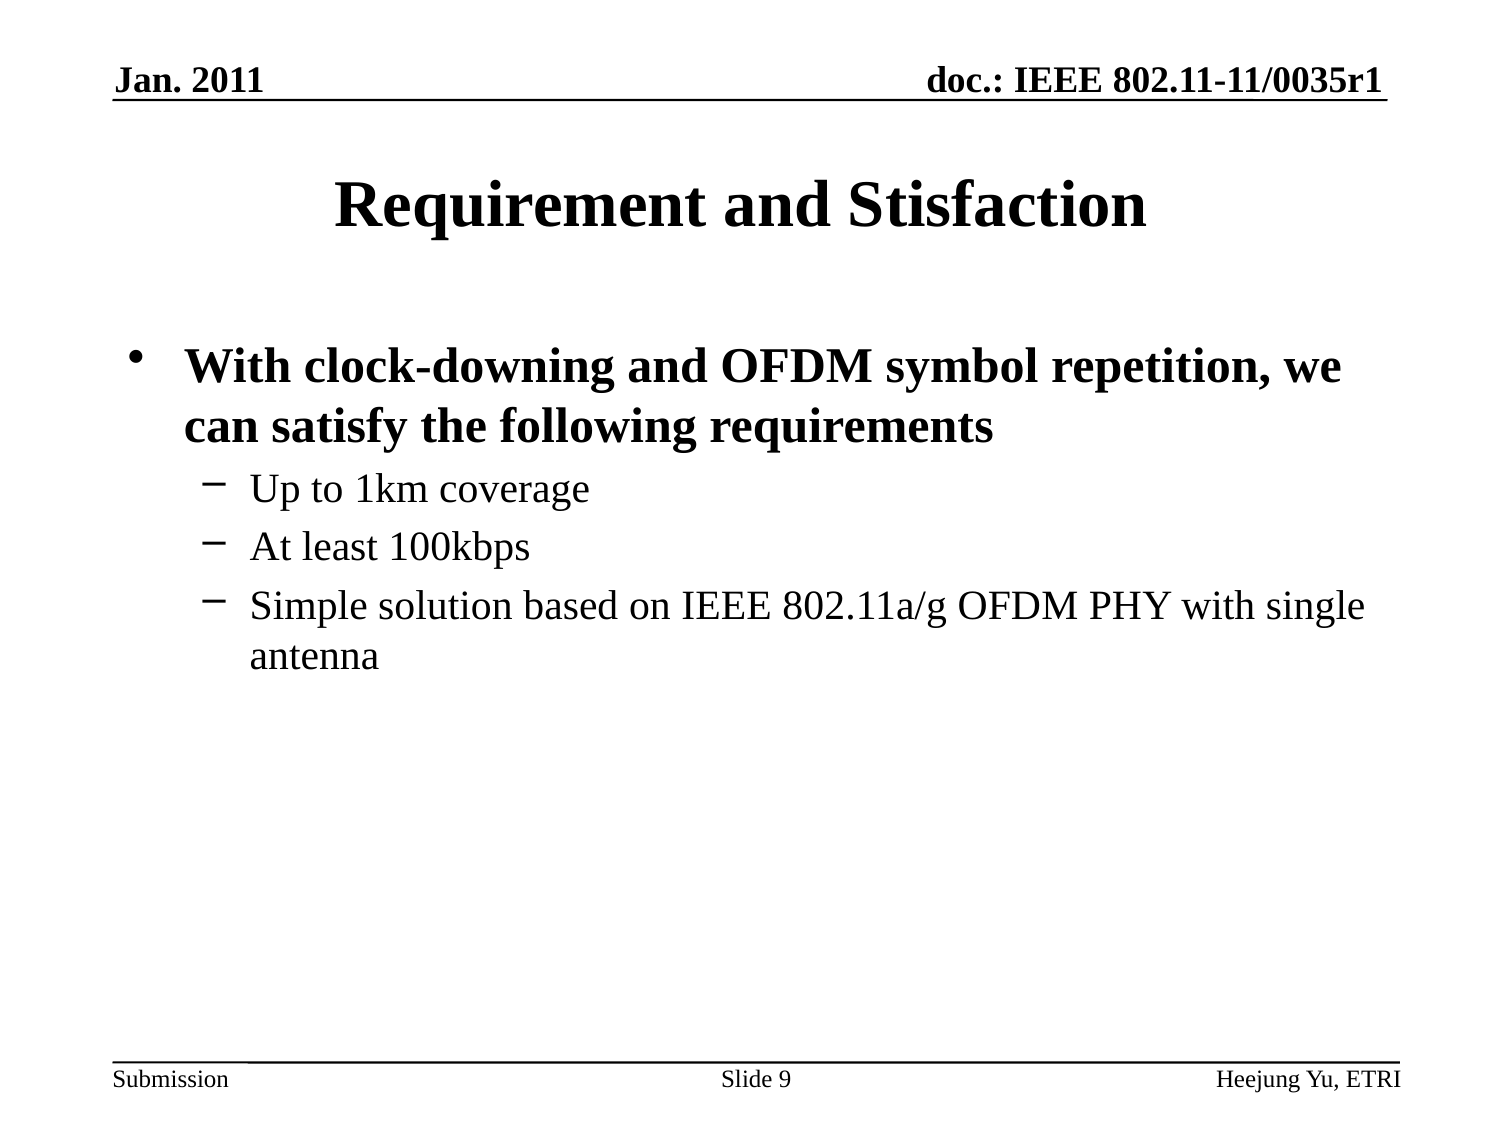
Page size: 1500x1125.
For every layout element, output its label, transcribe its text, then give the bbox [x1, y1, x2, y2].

title Requirement and Stisfaction [112, 112, 1388, 288]
footer Heejung Yu, ETRI [1213, 1062, 1402, 1093]
slide_number Slide 9 [712, 1062, 800, 1093]
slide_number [114, 54, 266, 100]
list With clock-downing and OFDM symbol repetition, we can satisfy the following requirements Up to 1km coverage At least 100kbps Simple solution based on IEEE 802.11a/g OFDM PHY with single antenna [112, 324, 1388, 1000]
